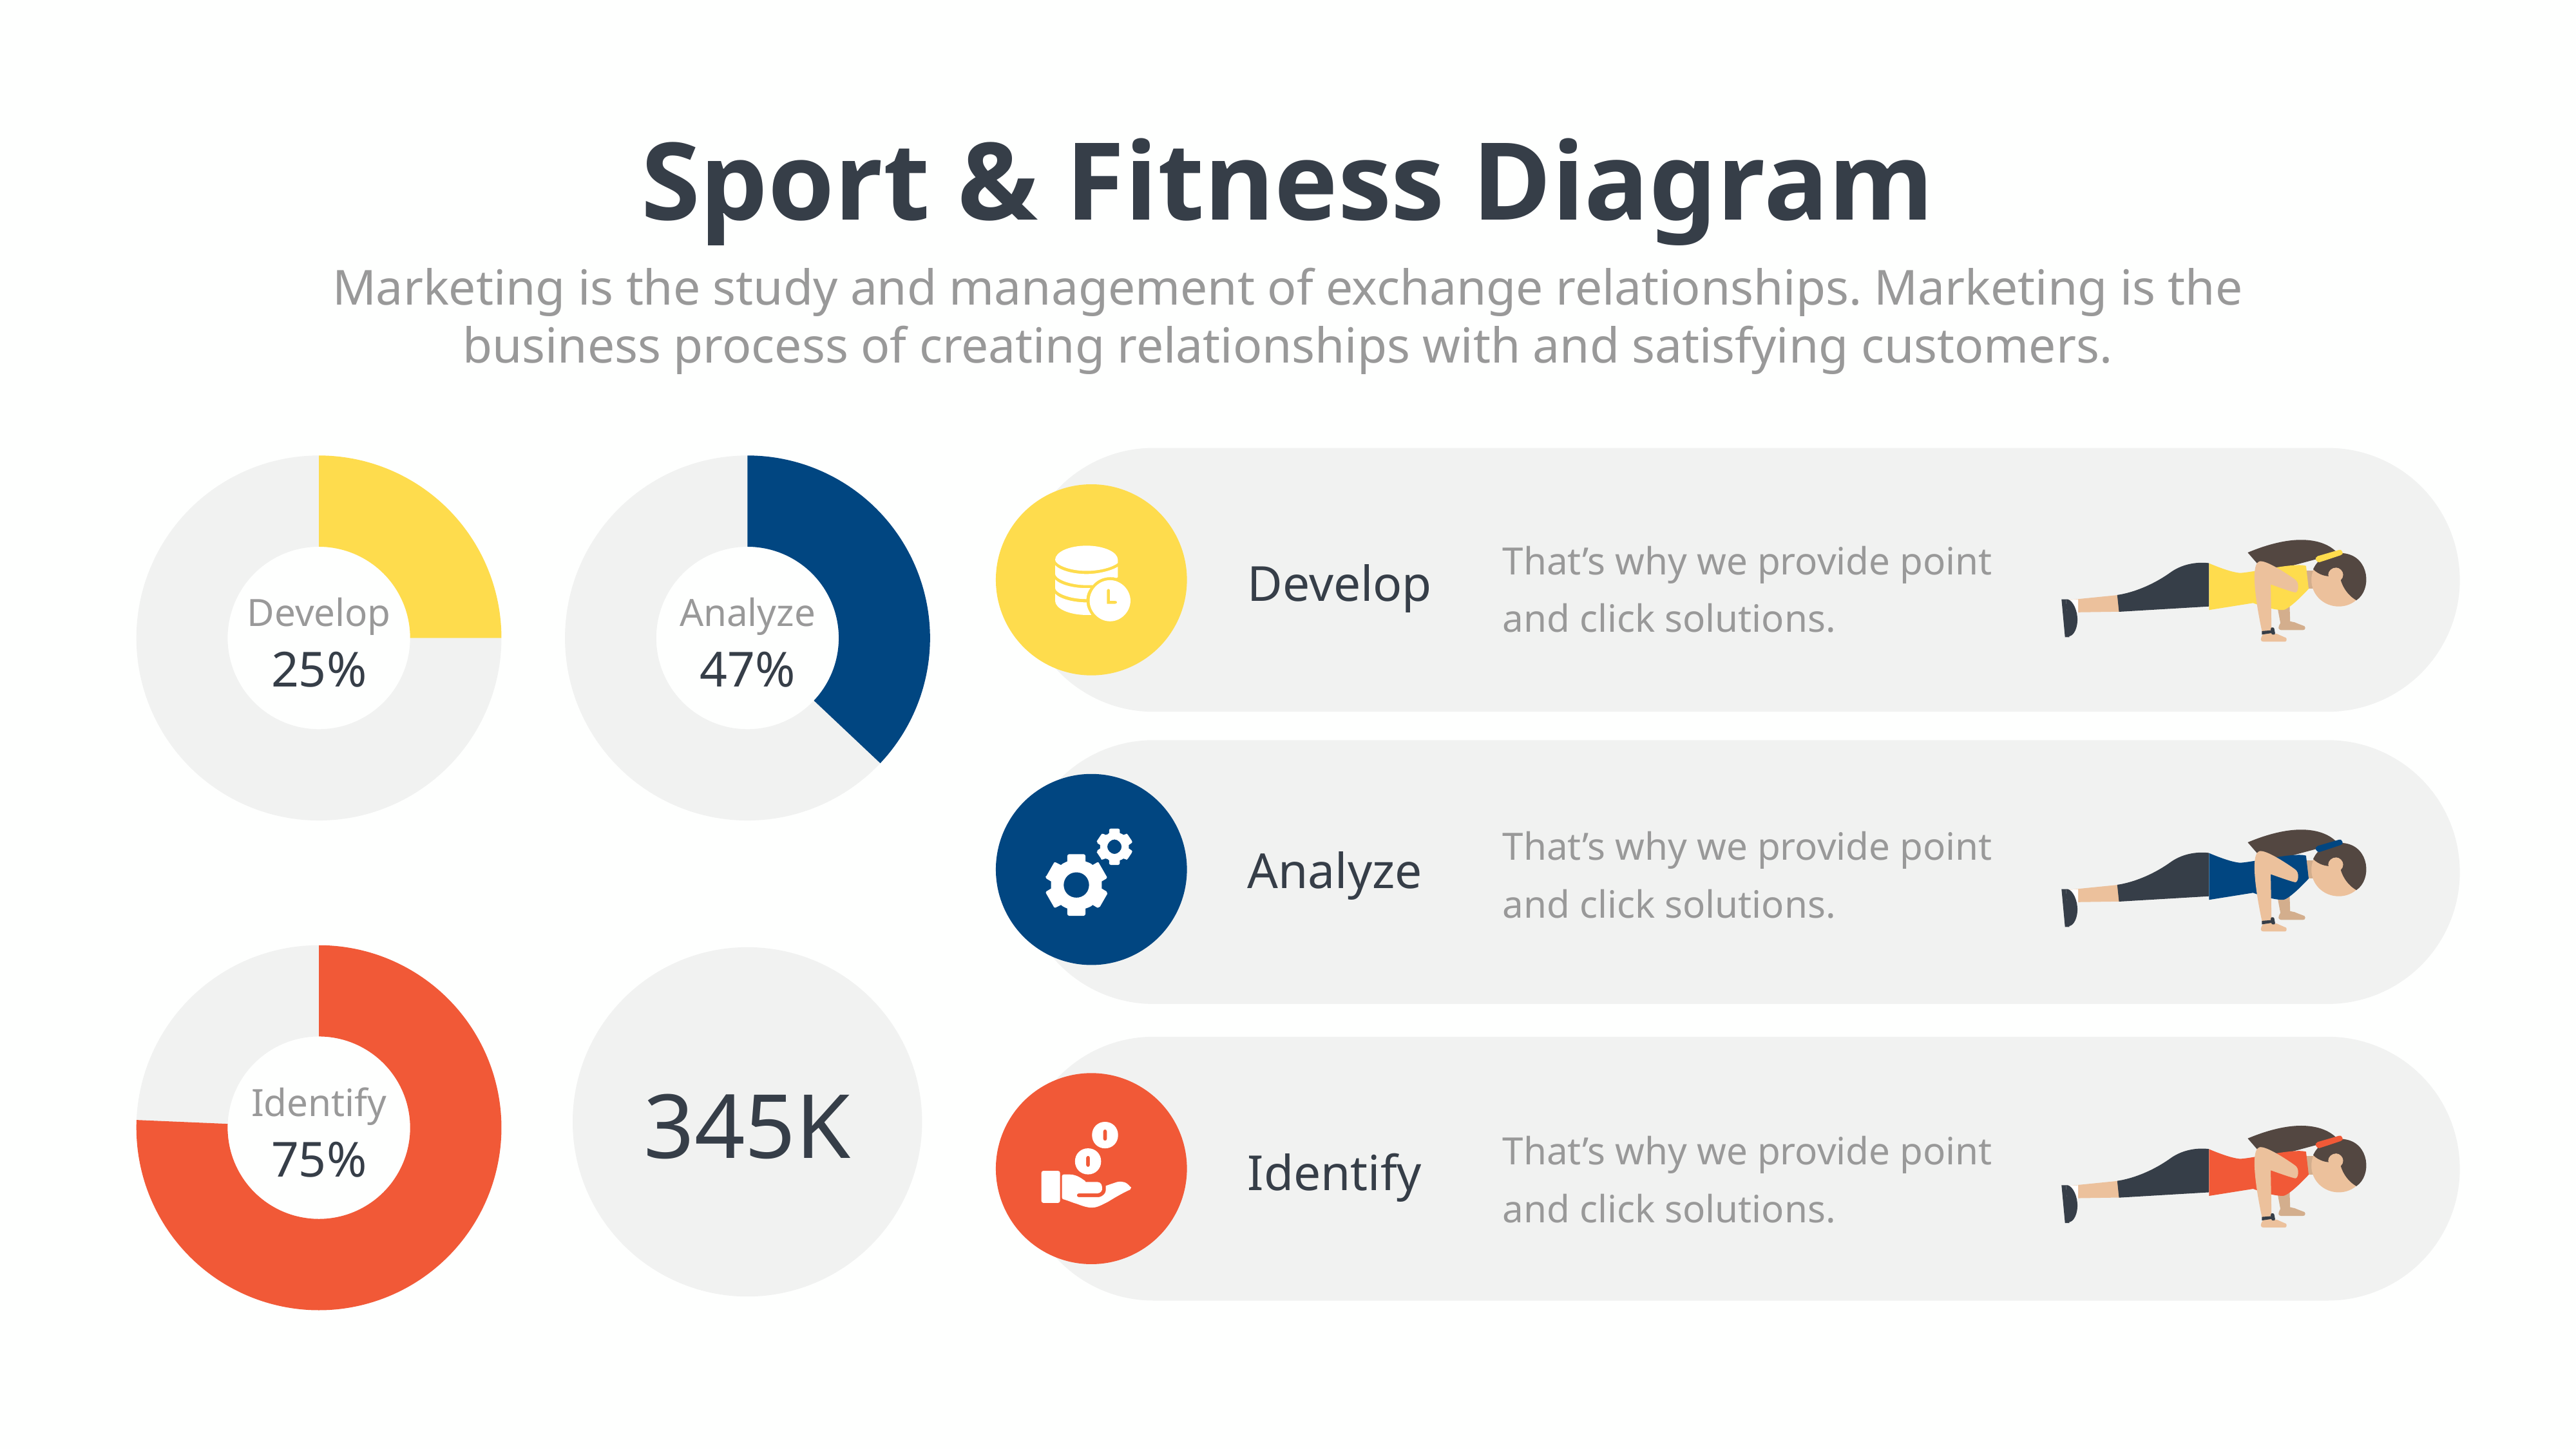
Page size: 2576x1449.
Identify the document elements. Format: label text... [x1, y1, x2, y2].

text_box [1061, 1036, 2461, 1302]
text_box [995, 484, 1187, 676]
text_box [2061, 813, 2372, 932]
text_box Identify [1237, 1137, 1487, 1205]
text_box Develop [1237, 548, 1487, 616]
text_box That’s why we provide point and click solutions. [1493, 519, 2007, 645]
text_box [995, 1073, 1187, 1264]
text_box [1062, 447, 2461, 713]
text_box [572, 947, 922, 1297]
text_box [2061, 523, 2372, 642]
chart [544, 448, 951, 828]
text_box That’s why we provide point and click solutions. [1493, 805, 2007, 930]
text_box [281, 108, 2295, 379]
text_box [116, 937, 522, 1318]
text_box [995, 773, 1187, 965]
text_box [189, 574, 448, 702]
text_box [2061, 1109, 2372, 1228]
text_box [618, 574, 877, 702]
text_box Analyze [1237, 835, 1487, 903]
text_box That’s why we provide point and click solutions. [1493, 1110, 2007, 1235]
text_box [1059, 739, 2461, 1005]
chart [116, 448, 522, 828]
